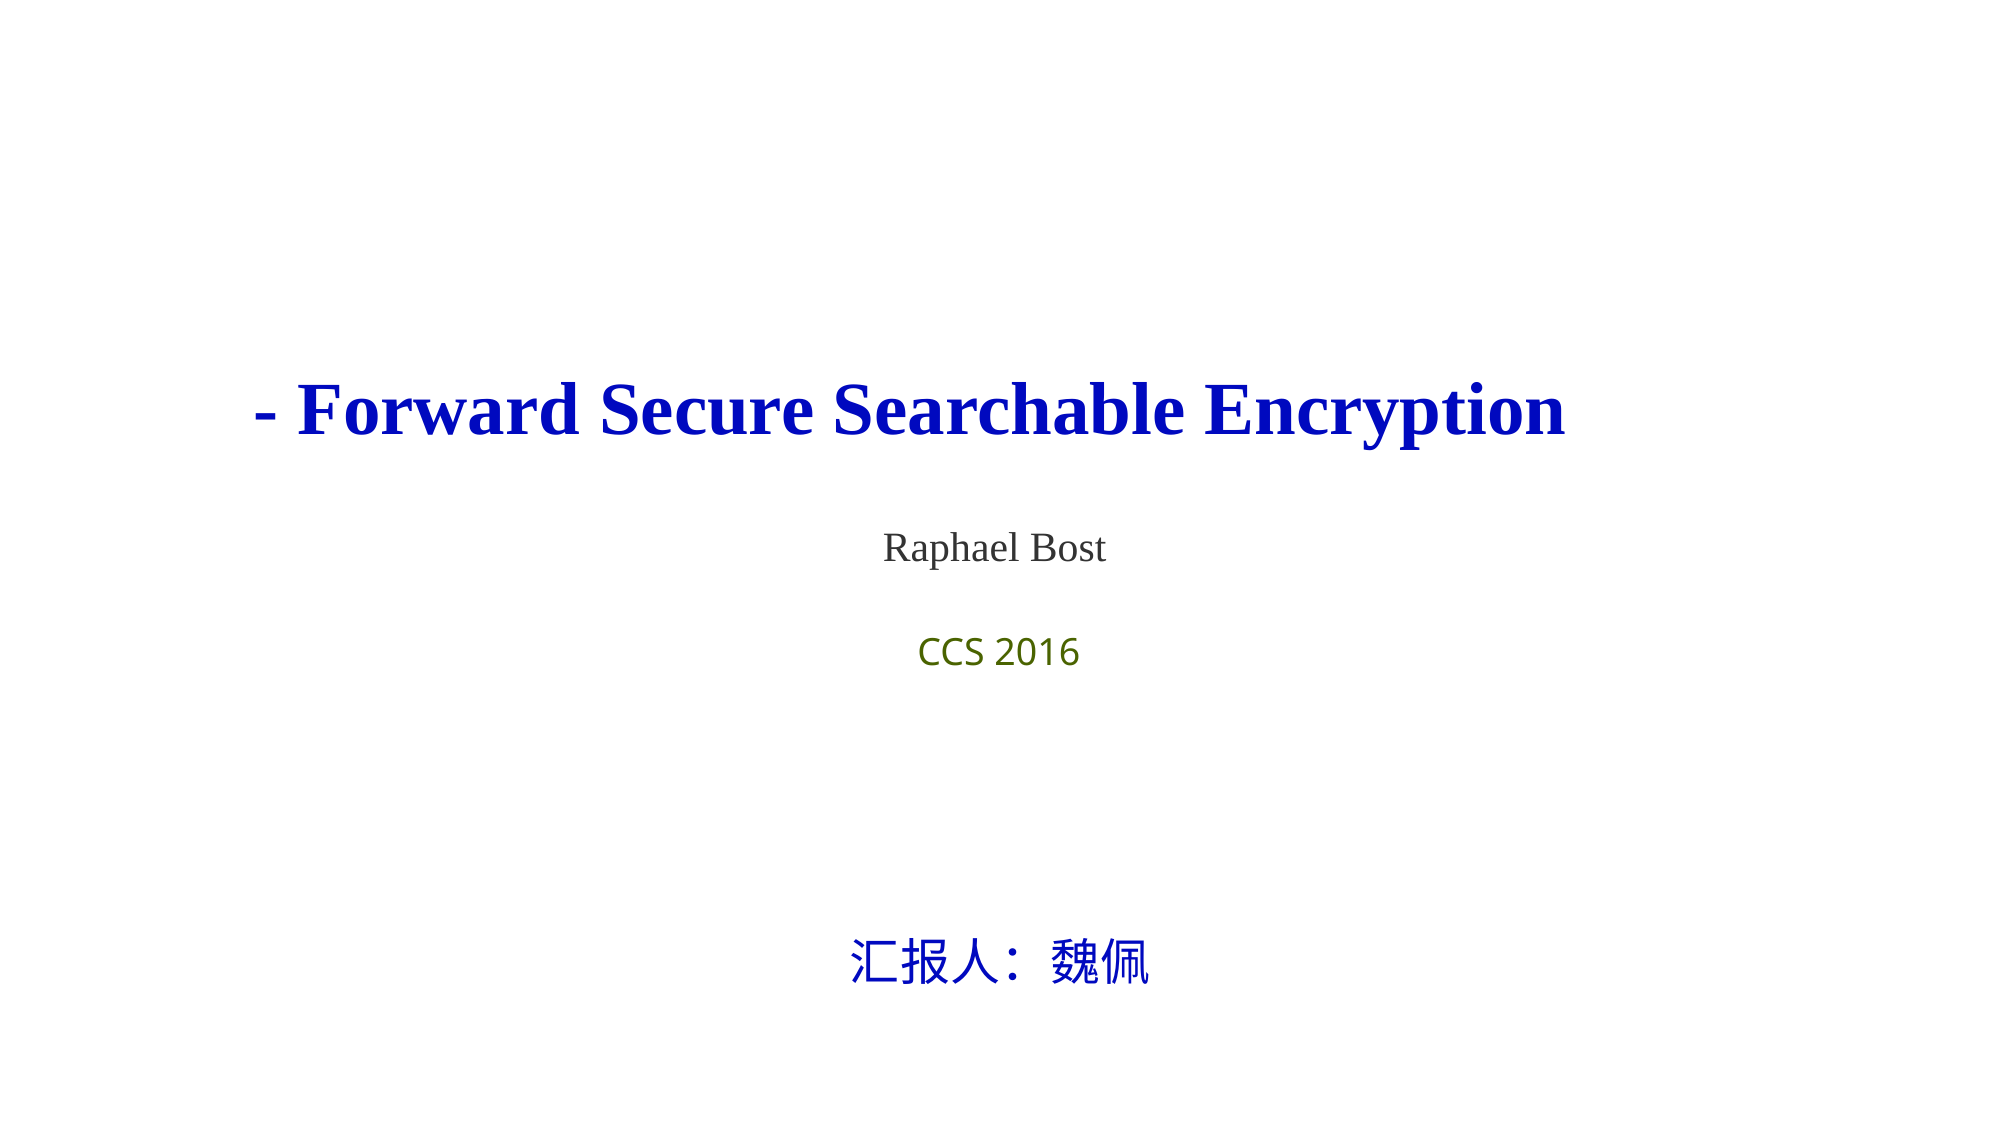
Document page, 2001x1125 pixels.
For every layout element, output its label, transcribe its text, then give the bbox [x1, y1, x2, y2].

text_box 汇报人：魏佩 [249, 923, 1750, 998]
text_box Raphael Bost [500, 500, 1500, 578]
text_box CCS 2016 [895, 620, 1105, 681]
